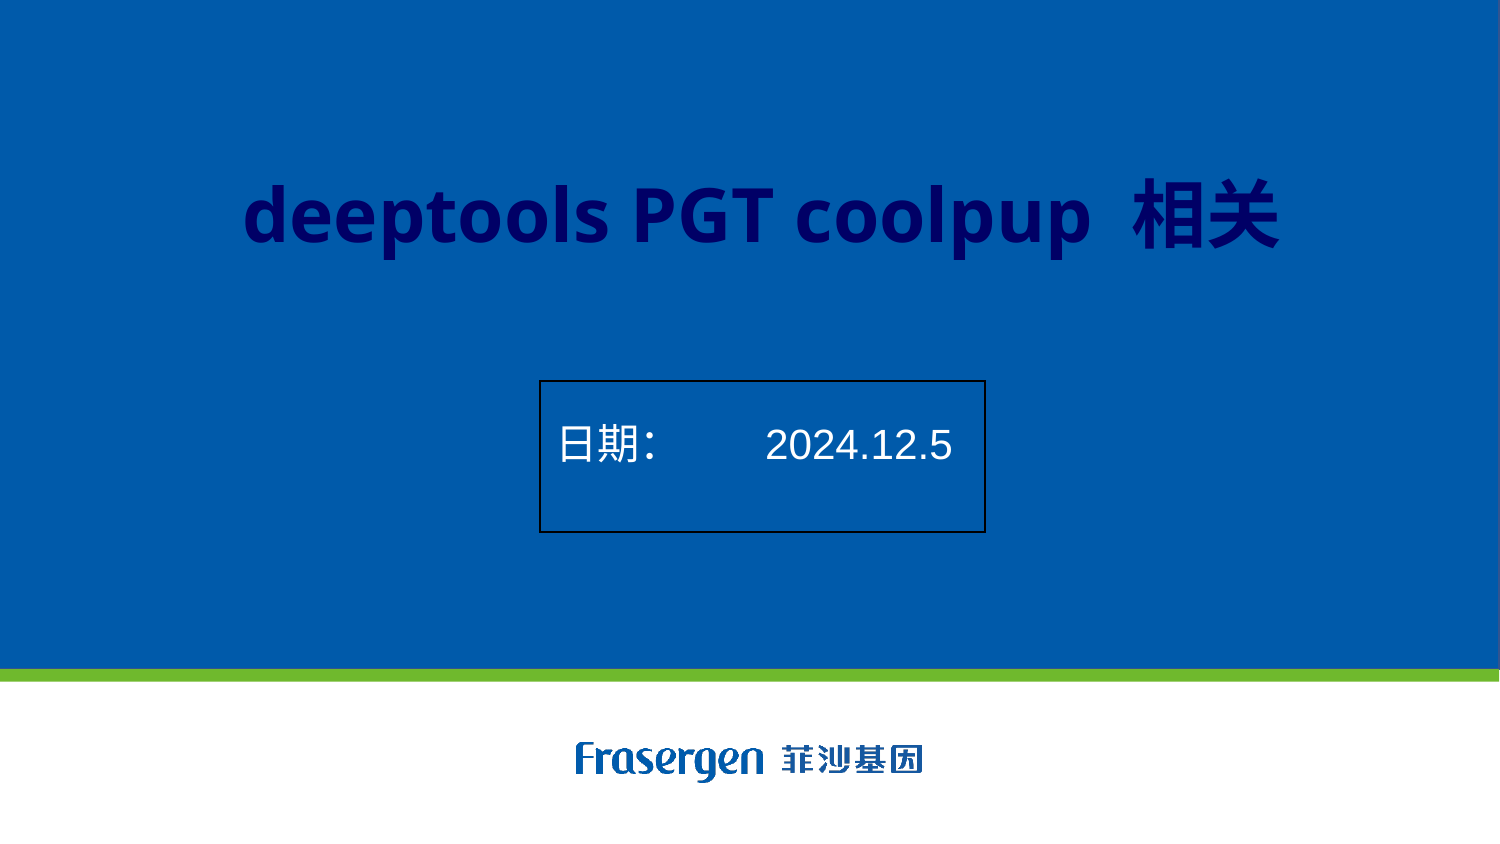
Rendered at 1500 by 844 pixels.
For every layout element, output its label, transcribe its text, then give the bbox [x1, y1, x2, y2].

picture [576, 742, 763, 783]
subtitle 日期： 2024.12.5 [540, 380, 986, 532]
picture [782, 745, 923, 773]
title deeptools PGT coolpup 相关 [227, 149, 1299, 287]
